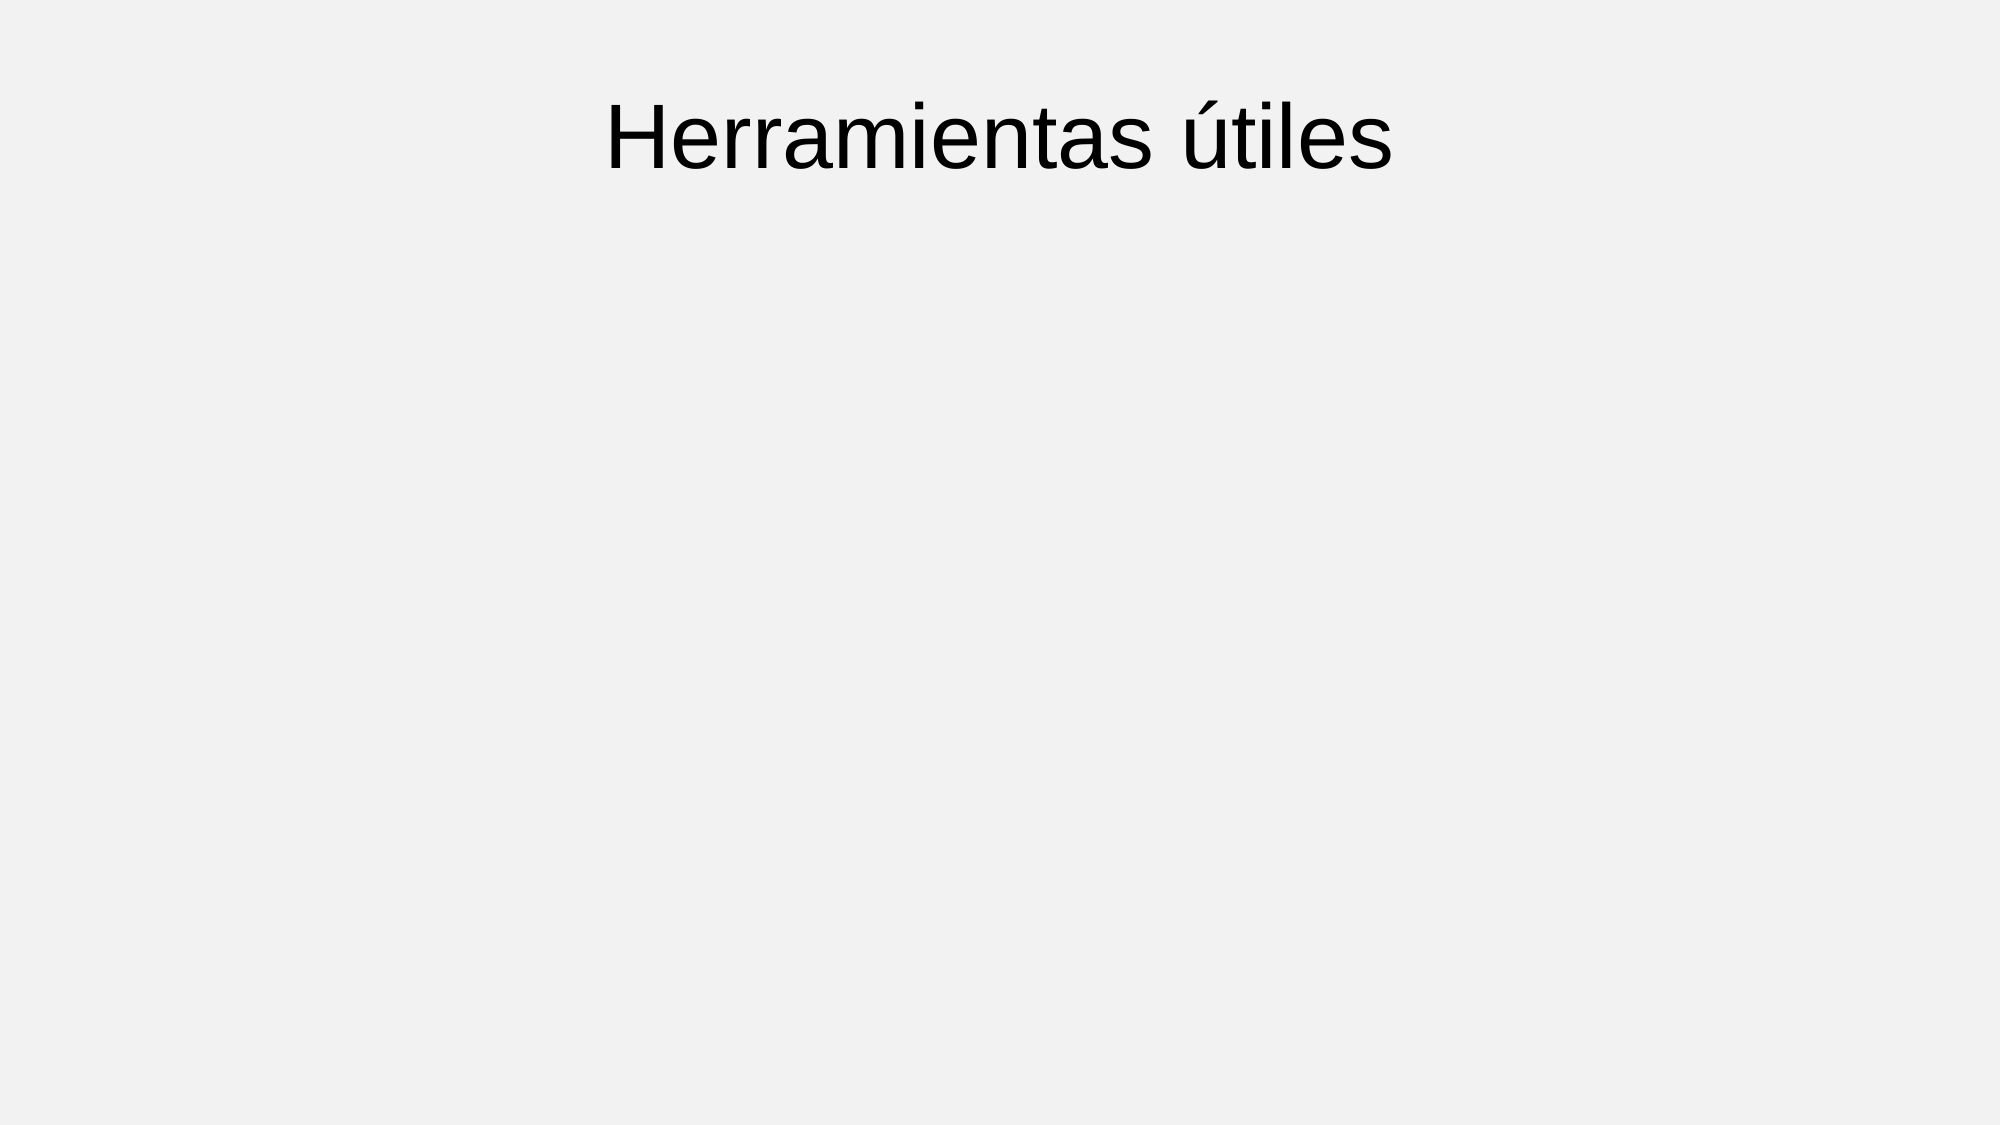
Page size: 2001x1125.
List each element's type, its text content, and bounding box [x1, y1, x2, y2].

title Herramientas útiles [99, 44, 1900, 233]
